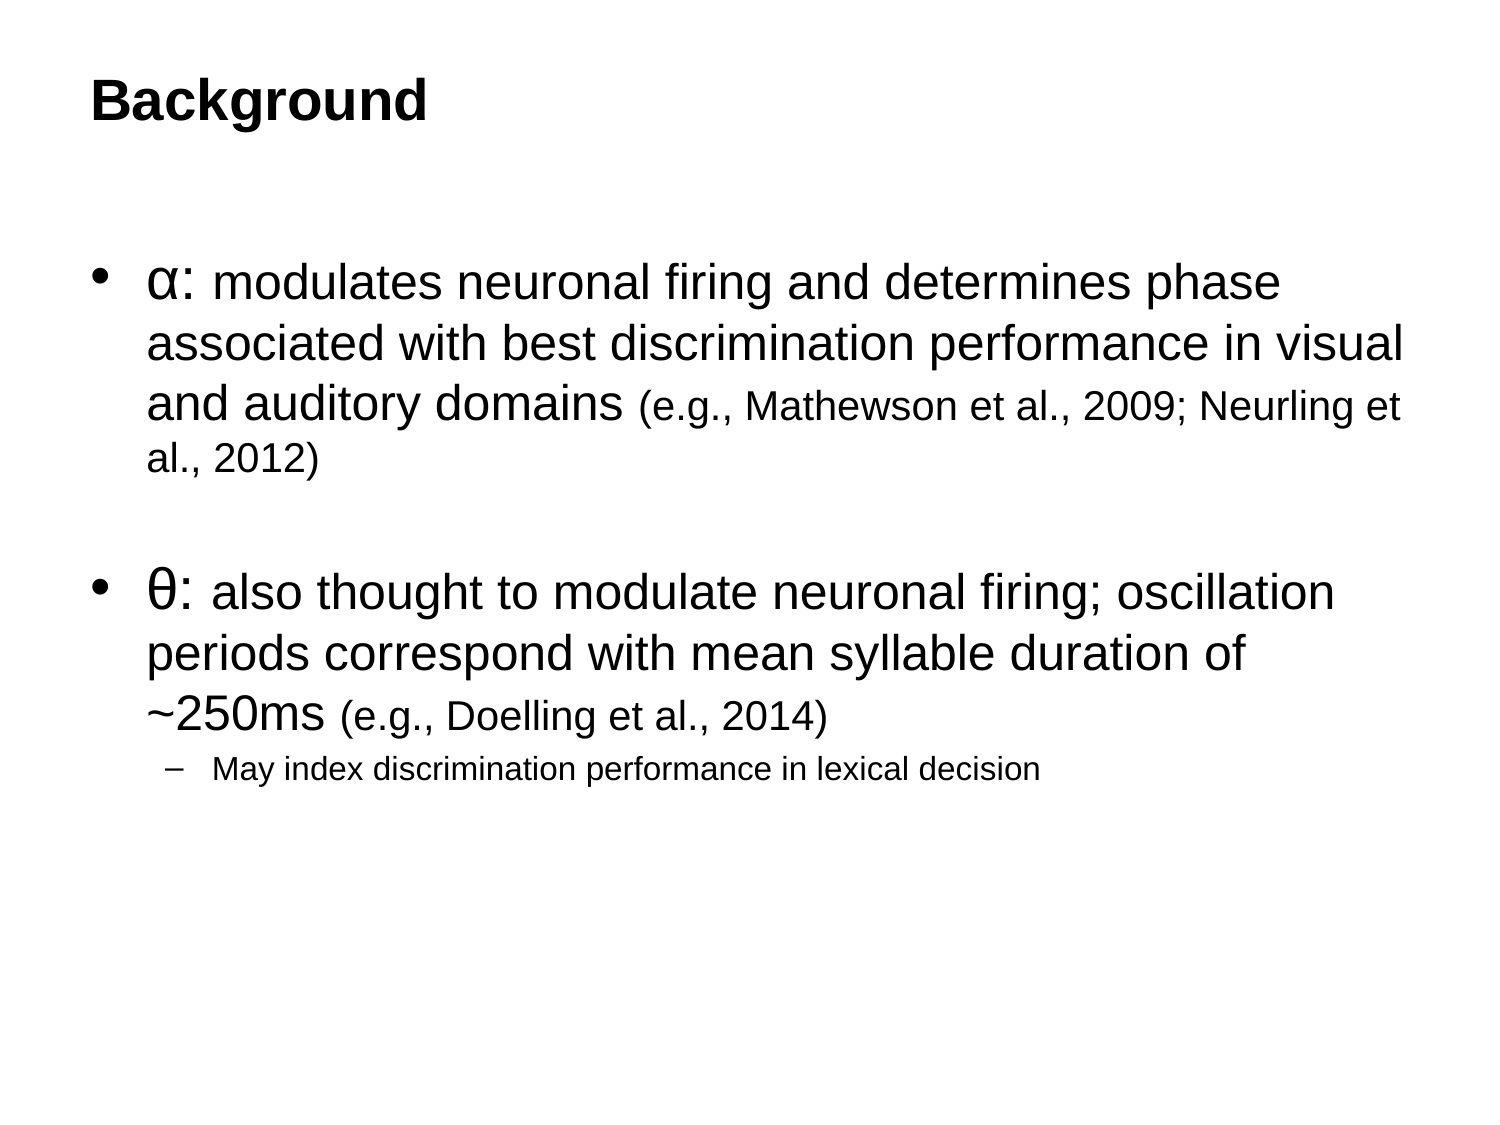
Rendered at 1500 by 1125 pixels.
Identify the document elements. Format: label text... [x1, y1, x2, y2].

title Background [75, 45, 1425, 149]
list α: modulates neuronal firing and determines phase associated with best discrimination performance in visual and auditory domains (e.g., Mathewson et al., 2009; Neurling et al., 2012) θ: also thought to modulate neuronal firing; oscillation periods correspond with mean syllable duration of ~250ms (e.g., Doelling et al., 2014) May index discrimination performance in lexical decision [75, 233, 1425, 907]
